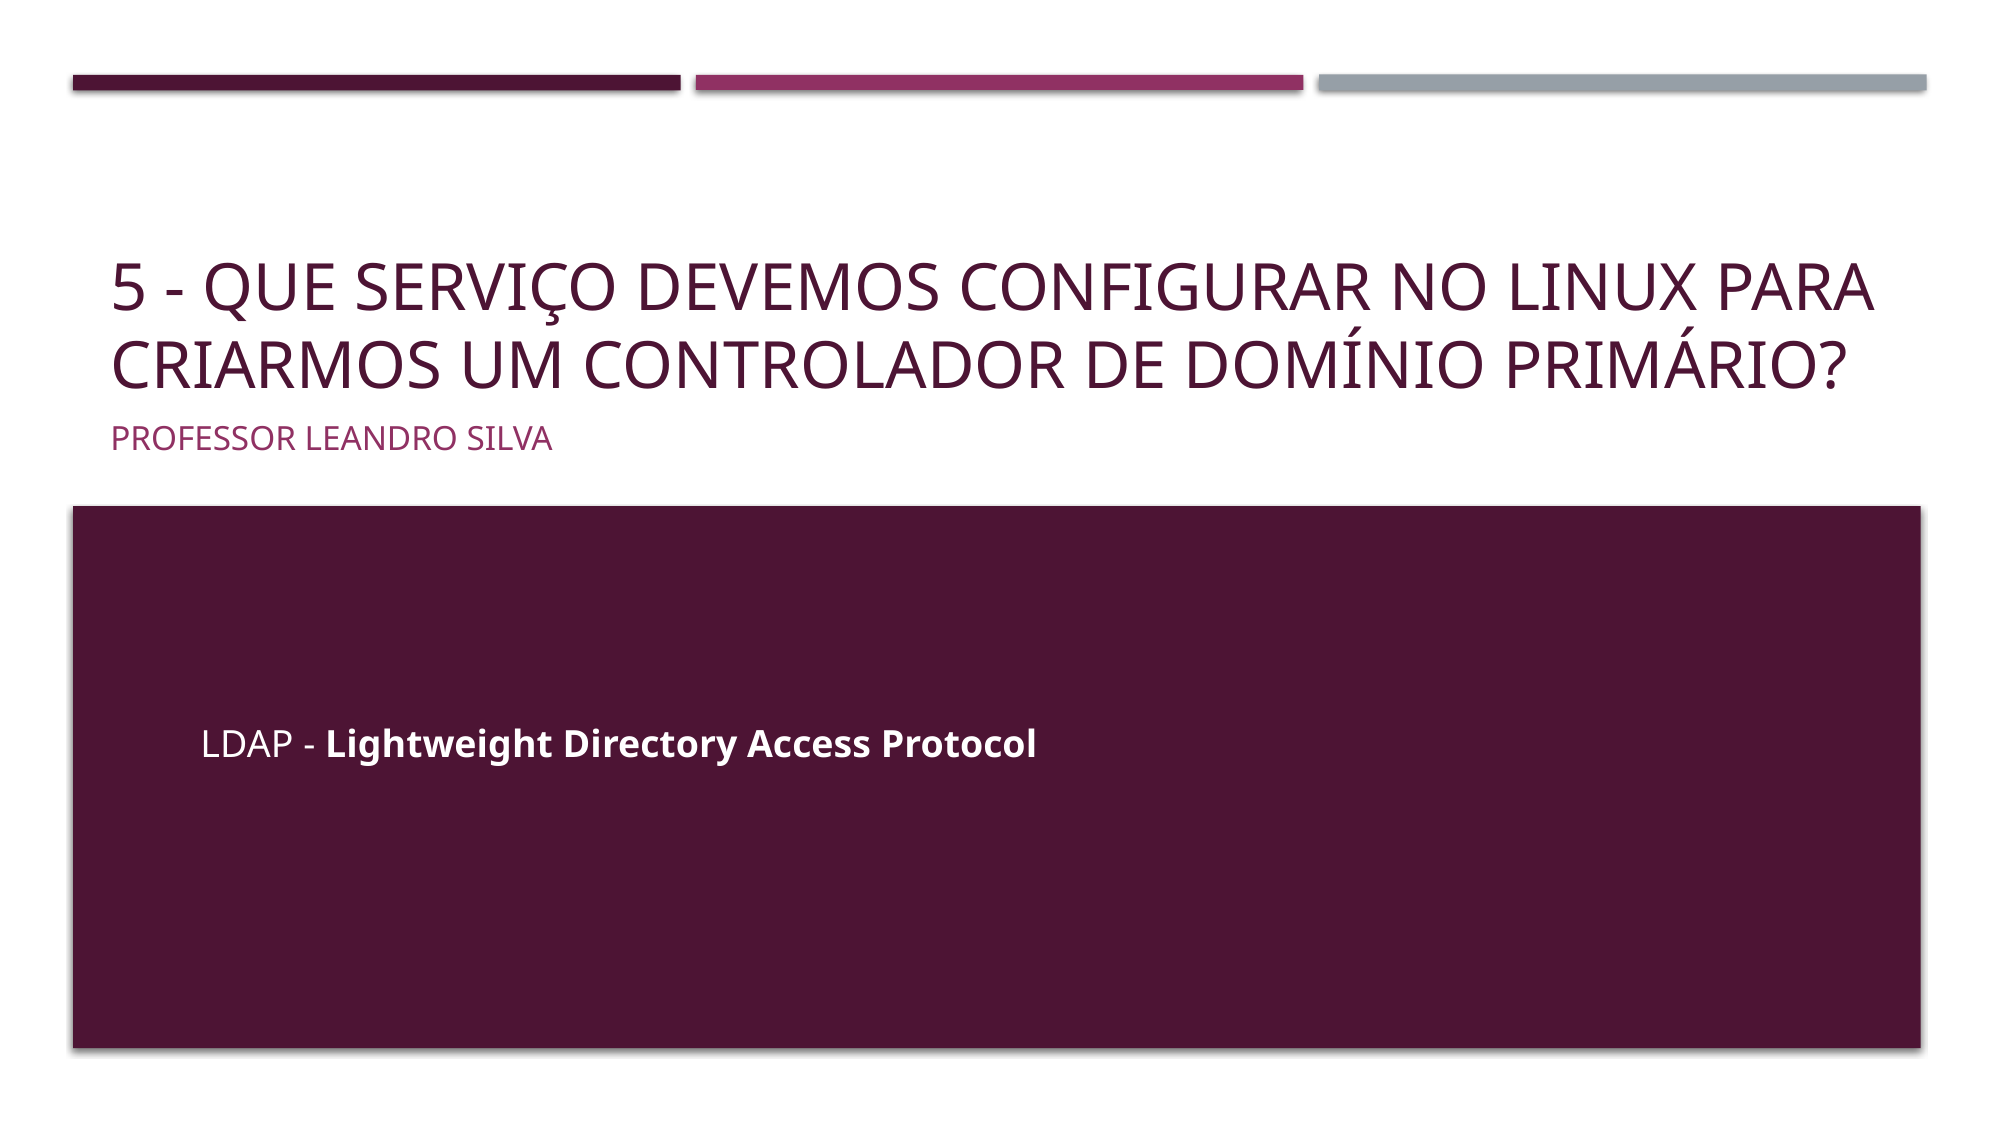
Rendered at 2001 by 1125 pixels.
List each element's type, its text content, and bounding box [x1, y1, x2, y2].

text_box LDAP - Lightweight Directory Access Protocol [185, 712, 1053, 773]
subtitle Professor Leandro Silva [95, 409, 1899, 507]
title 5 - Que serviço devemos configurar no Linux para criarmos um controlador de domínio primário? [95, 167, 1899, 409]
